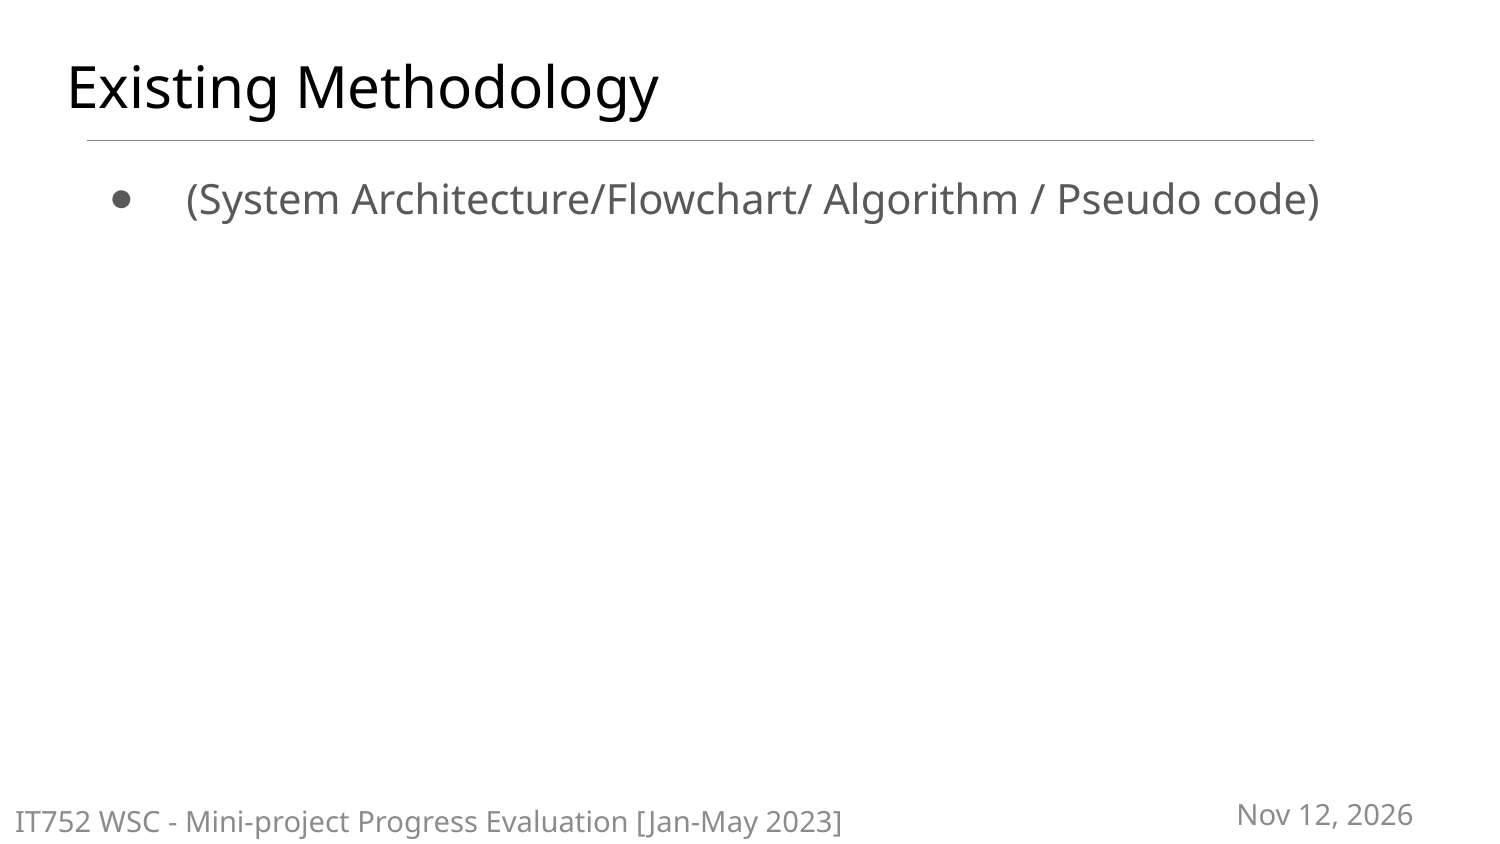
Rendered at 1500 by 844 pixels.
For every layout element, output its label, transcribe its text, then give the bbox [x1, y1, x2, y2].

title Existing Methodology [51, 35, 1449, 130]
slide_number 3-Apr-23 [1149, 797, 1500, 835]
footer IT752 WSC - Mini-project Progress Evaluation [Jan-May 2023] [0, 797, 938, 844]
list (System Architecture/Flowchart/ Algorithm / Pseudo code) [75, 150, 1425, 758]
